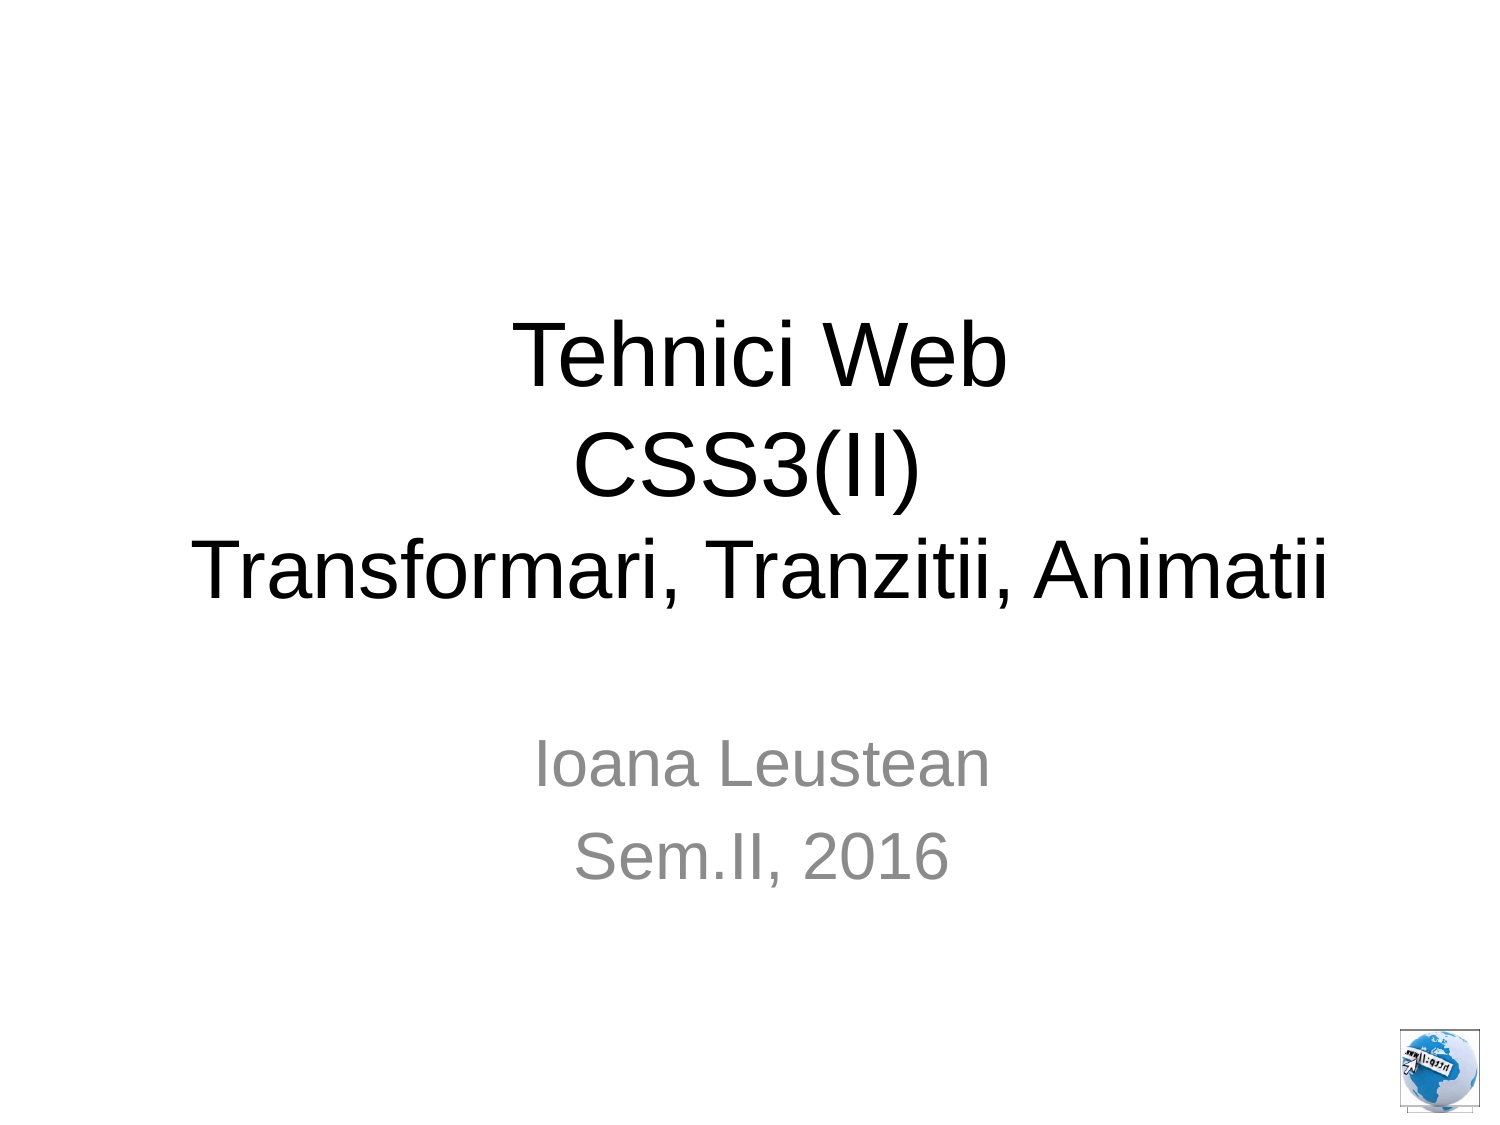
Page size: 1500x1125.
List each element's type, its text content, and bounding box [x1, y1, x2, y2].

subtitle Ioana Leustean Sem.II, 2016 [237, 712, 1288, 1000]
picture [1399, 1029, 1481, 1113]
title Tehnici Web CSS3(II) Transformari, Tranzitii, Animatii [123, 287, 1399, 529]
